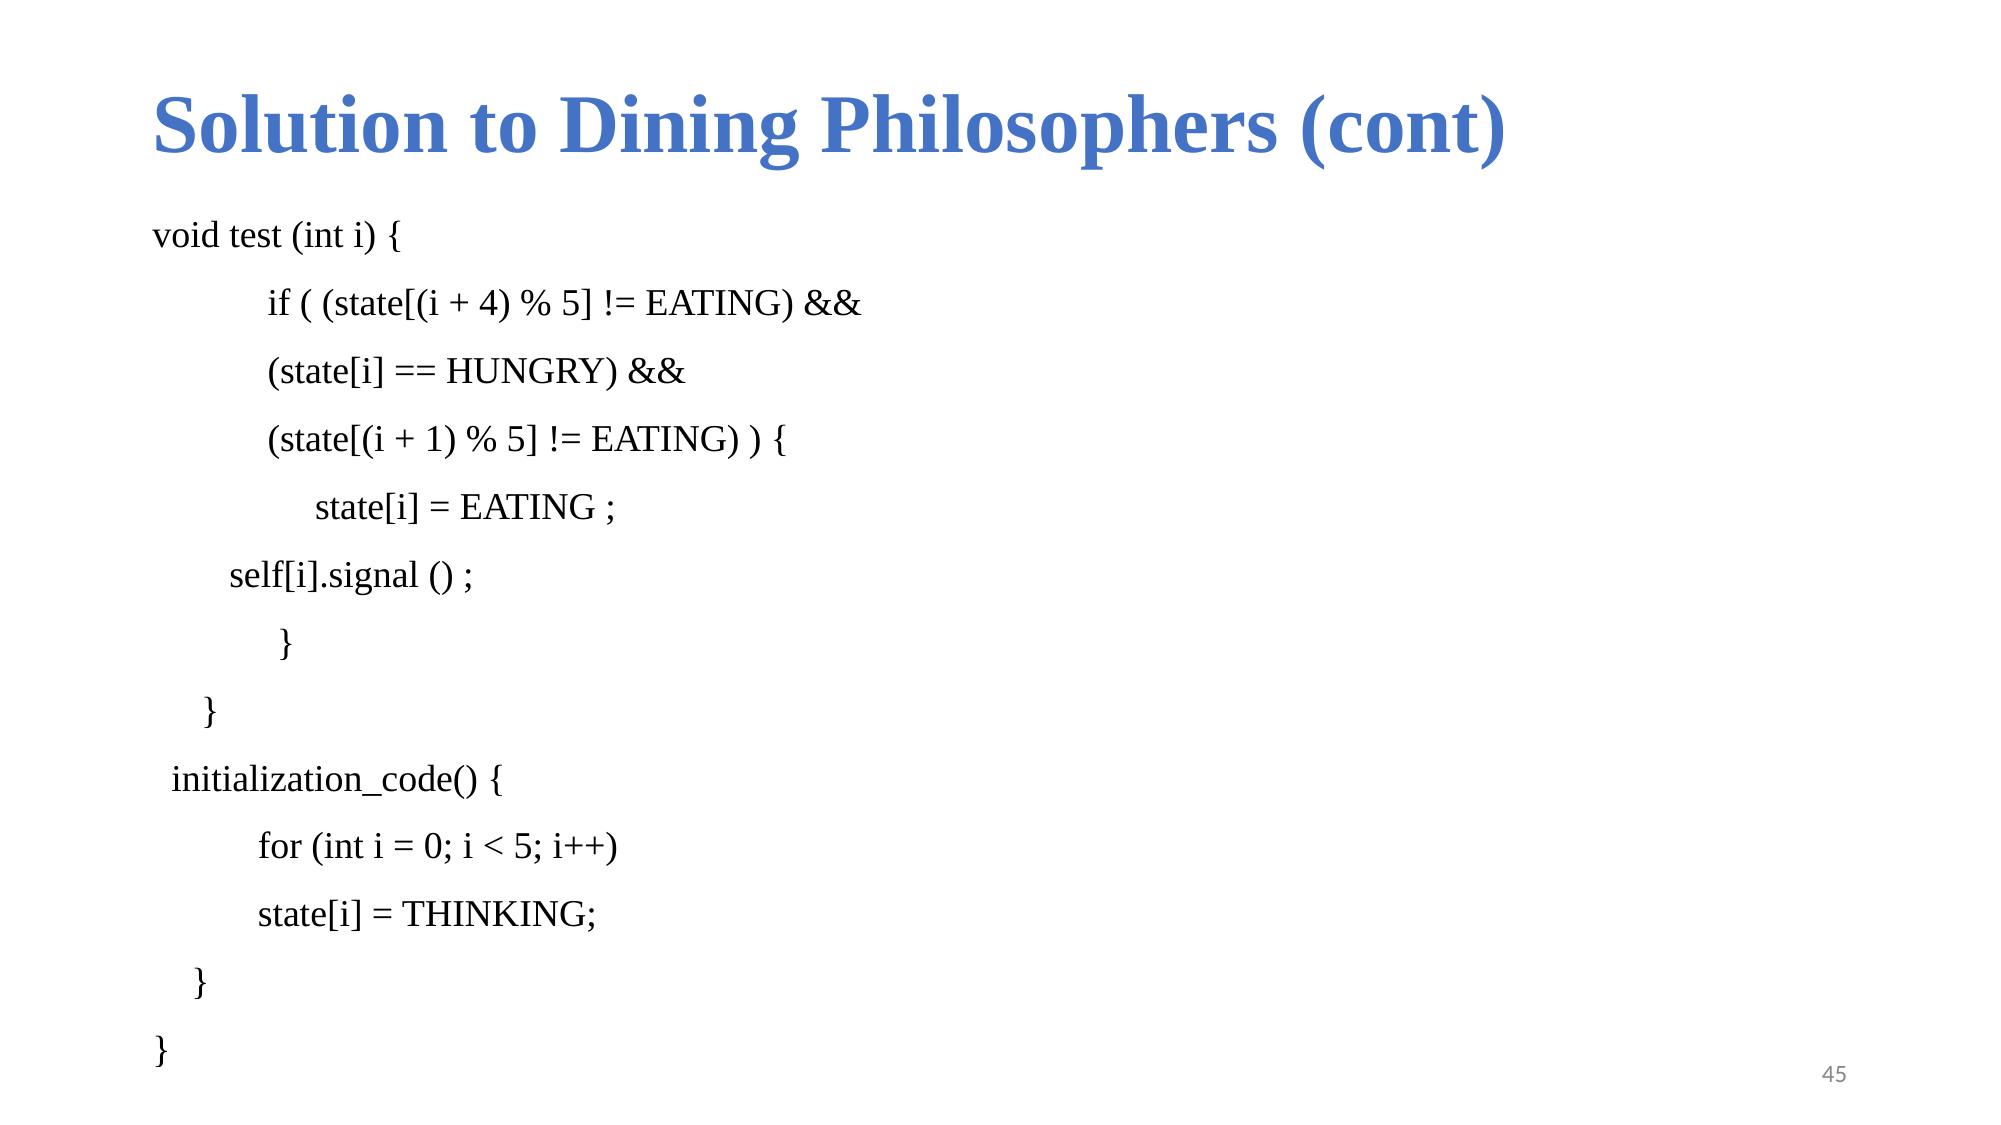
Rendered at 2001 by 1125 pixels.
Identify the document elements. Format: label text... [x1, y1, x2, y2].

title Solution to Dining Philosophers (cont) [137, 59, 1863, 192]
slide_number ‹#› [1412, 1042, 1863, 1103]
list void test (int i) { if ( (state[(i + 4) % 5] != EATING) && (state[i] == HUNGRY) && (state[(i + 1) % 5] != EATING) ) { state[i] = EATING ; self[i].signal () ; } } initialization_code() { for (int i = 0; i < 5; i++) state[i] = THINKING; } } [137, 193, 1863, 1087]
